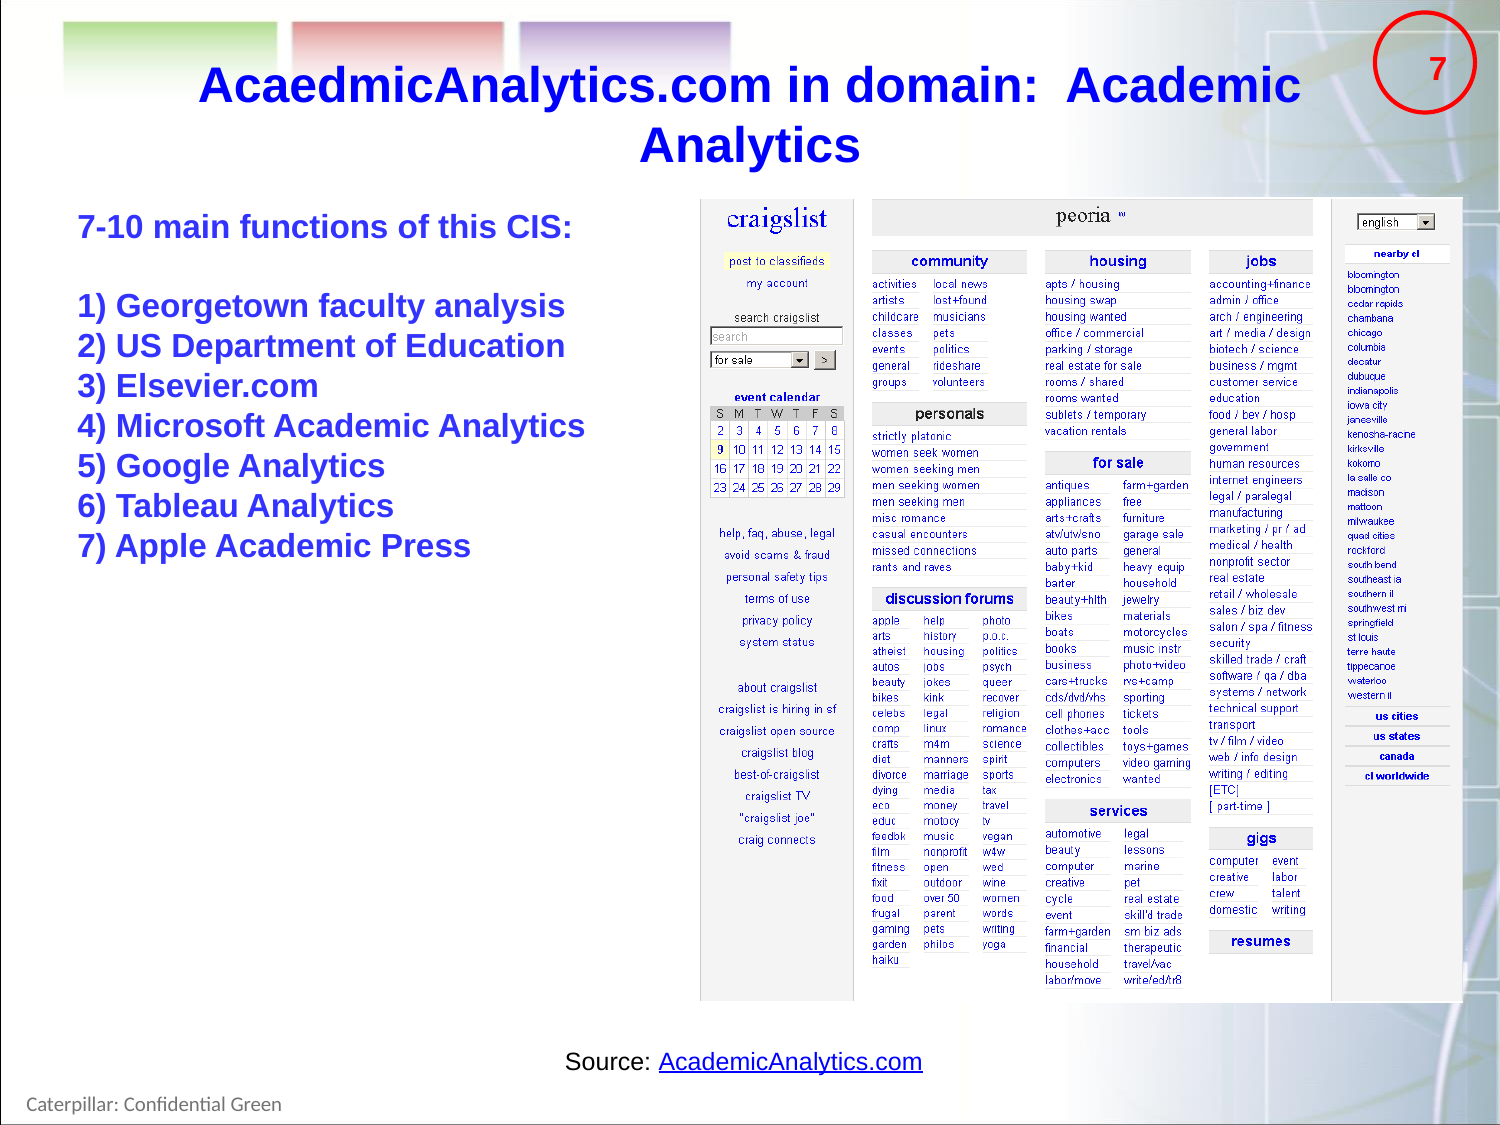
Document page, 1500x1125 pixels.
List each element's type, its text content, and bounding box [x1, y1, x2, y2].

text_box Source: AcademicAnalytics.com [549, 1037, 1500, 1083]
slide_number 7 [1112, 37, 1463, 98]
title AcaedmicAnalytics.com in domain: Academic Analytics [75, 62, 1425, 163]
picture [0, 0, 1500, 1125]
text_box 7-10 main functions of this CIS: 1) Georgetown faculty analysis 2) US Department of Education 3) Elsevier.com 4) Microsoft Academic Analytics 5) Google Analytics 6) Tableau Analytics 7) Apple Academic Press [62, 197, 638, 612]
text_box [699, 197, 1463, 1003]
